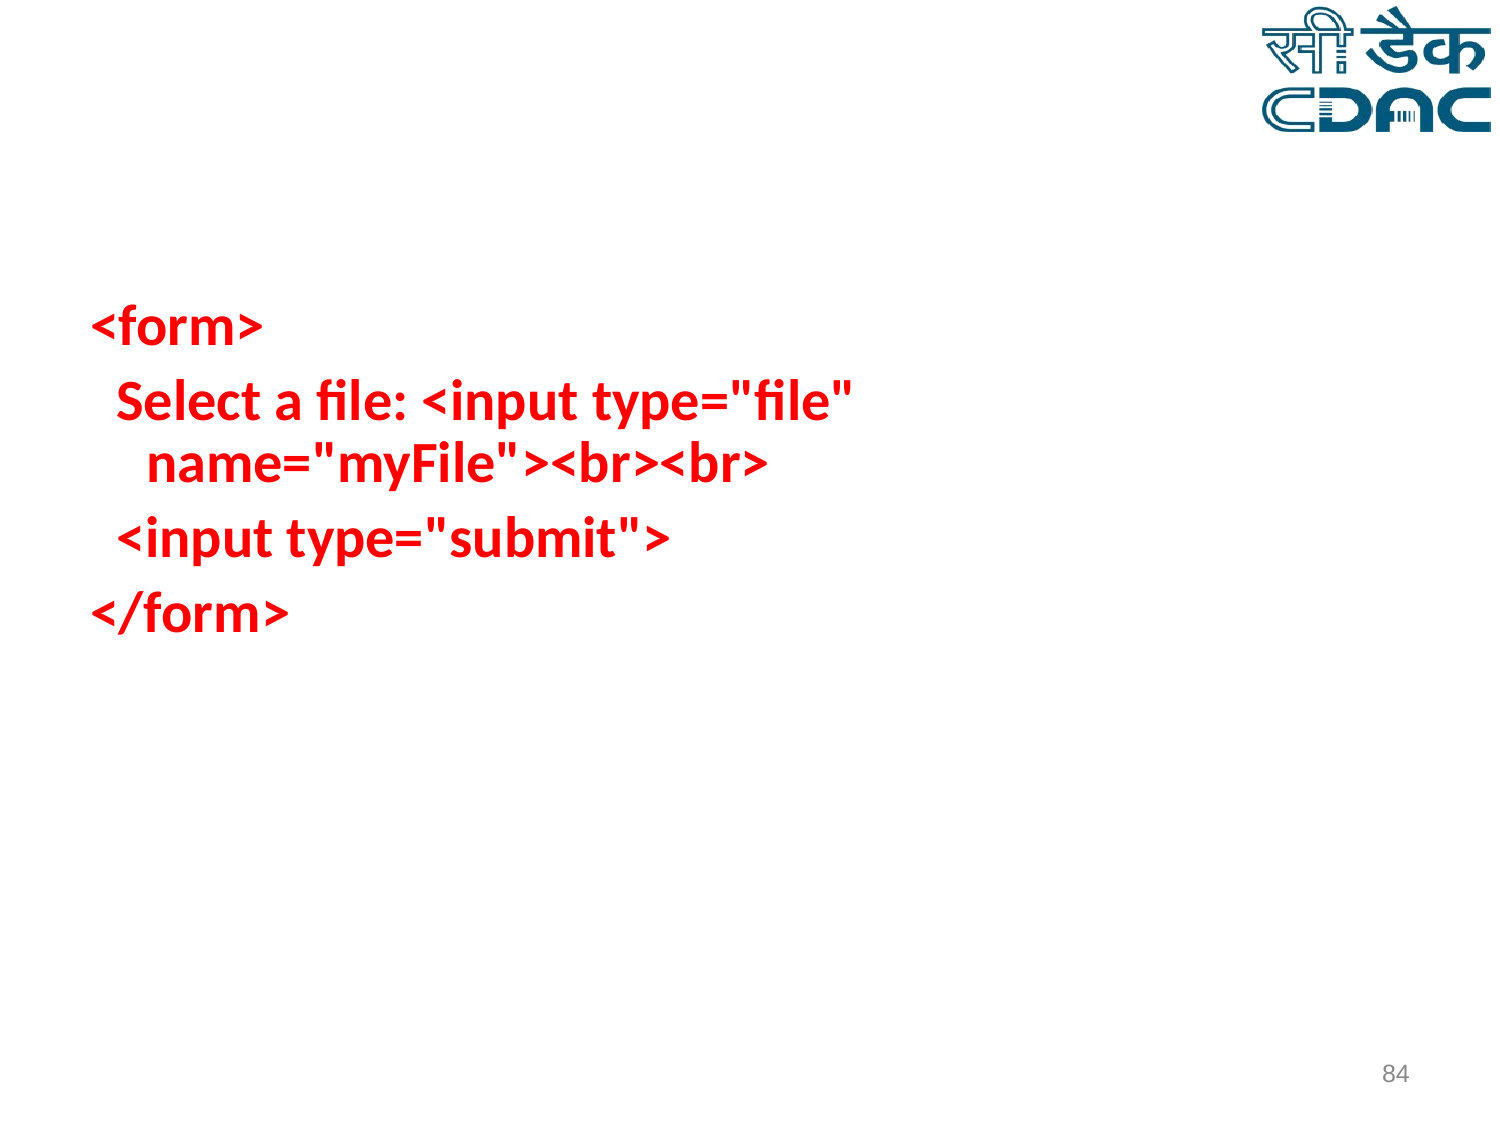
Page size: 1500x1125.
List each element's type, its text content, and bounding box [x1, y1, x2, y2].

picture [1262, 6, 1491, 132]
picture [1390, 98, 1421, 132]
picture [1262, 113, 1281, 132]
list <form> Select a file: <input type="file" name="myFile"><br><br> <input type="submit"> </form> [75, 287, 1463, 950]
text_box ‹#› [1074, 1042, 1425, 1103]
